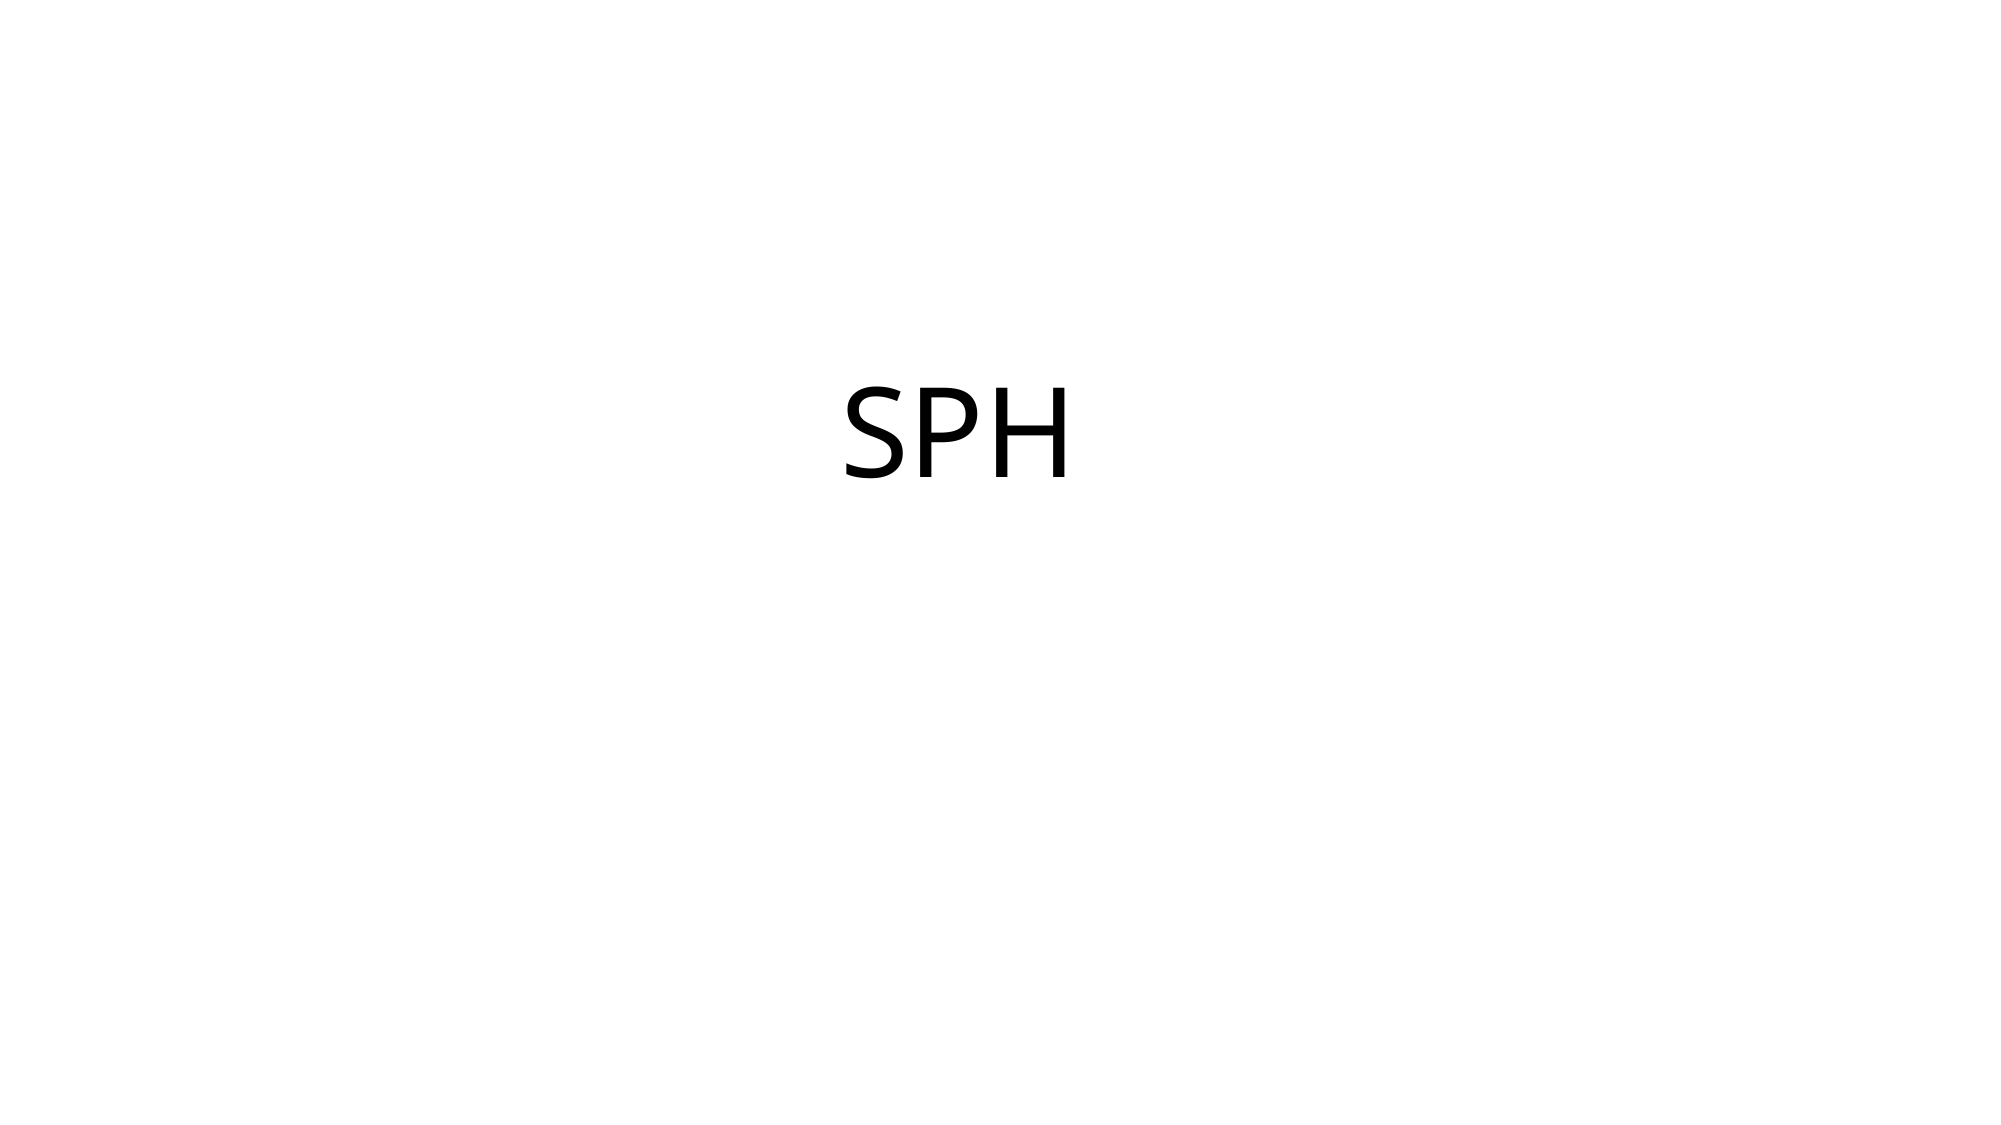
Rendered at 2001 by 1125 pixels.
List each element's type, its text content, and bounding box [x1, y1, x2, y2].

title SPH [208, 120, 1709, 512]
